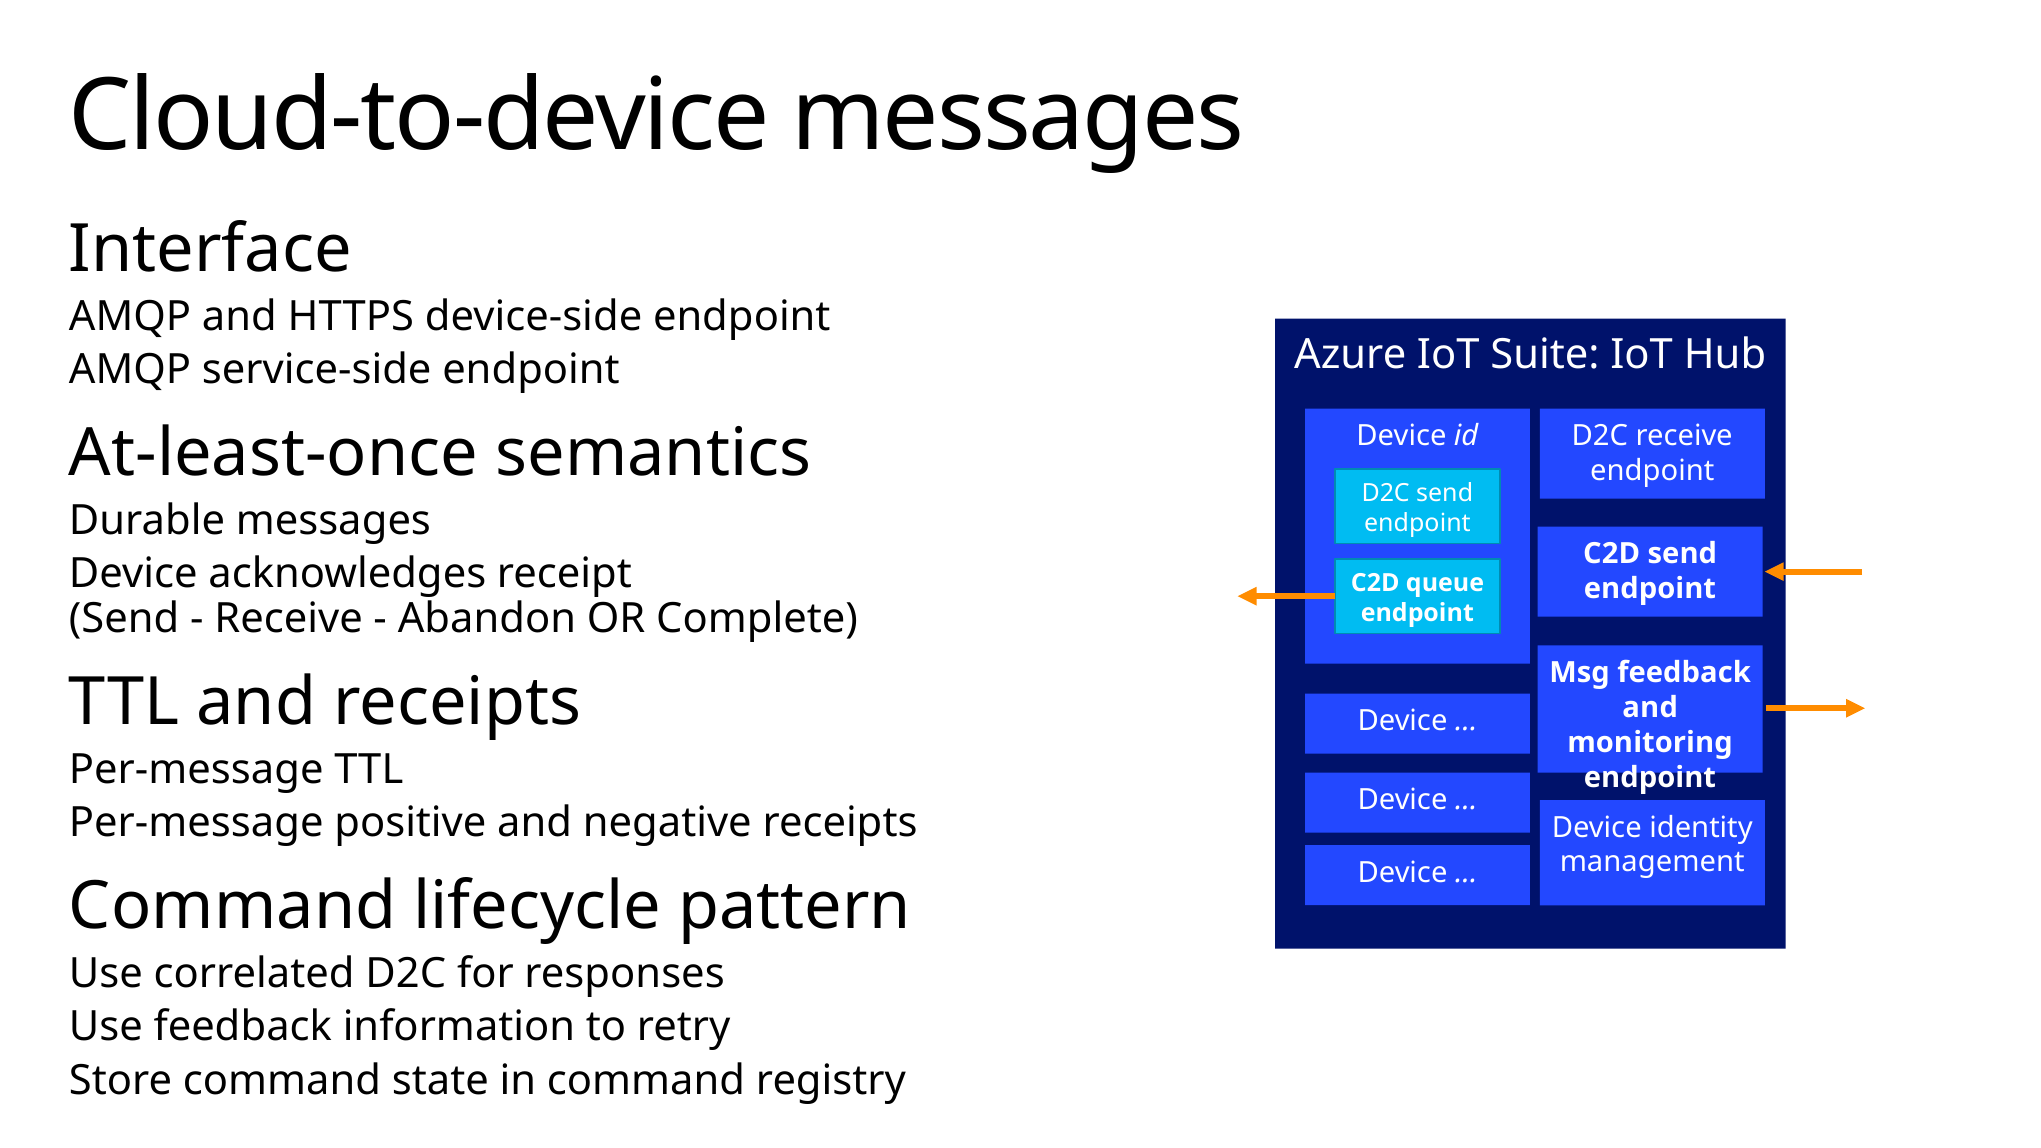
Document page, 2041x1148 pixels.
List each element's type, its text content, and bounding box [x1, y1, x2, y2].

list Interface AMQP and HTTPS device-side endpoint AMQP service-side endpoint At-least-once semantics Durable messages Device acknowledges receipt (Send - Receive - Abandon OR Complete) TTL and receipts Per-message TTL Per-message positive and negative receipts Command lifecycle pattern Use correlated D2C for responses Use feedback information to retry Store command state in command registry [45, 198, 946, 1142]
title Cloud-to-device messages [45, 48, 1996, 199]
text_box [1274, 318, 1786, 949]
